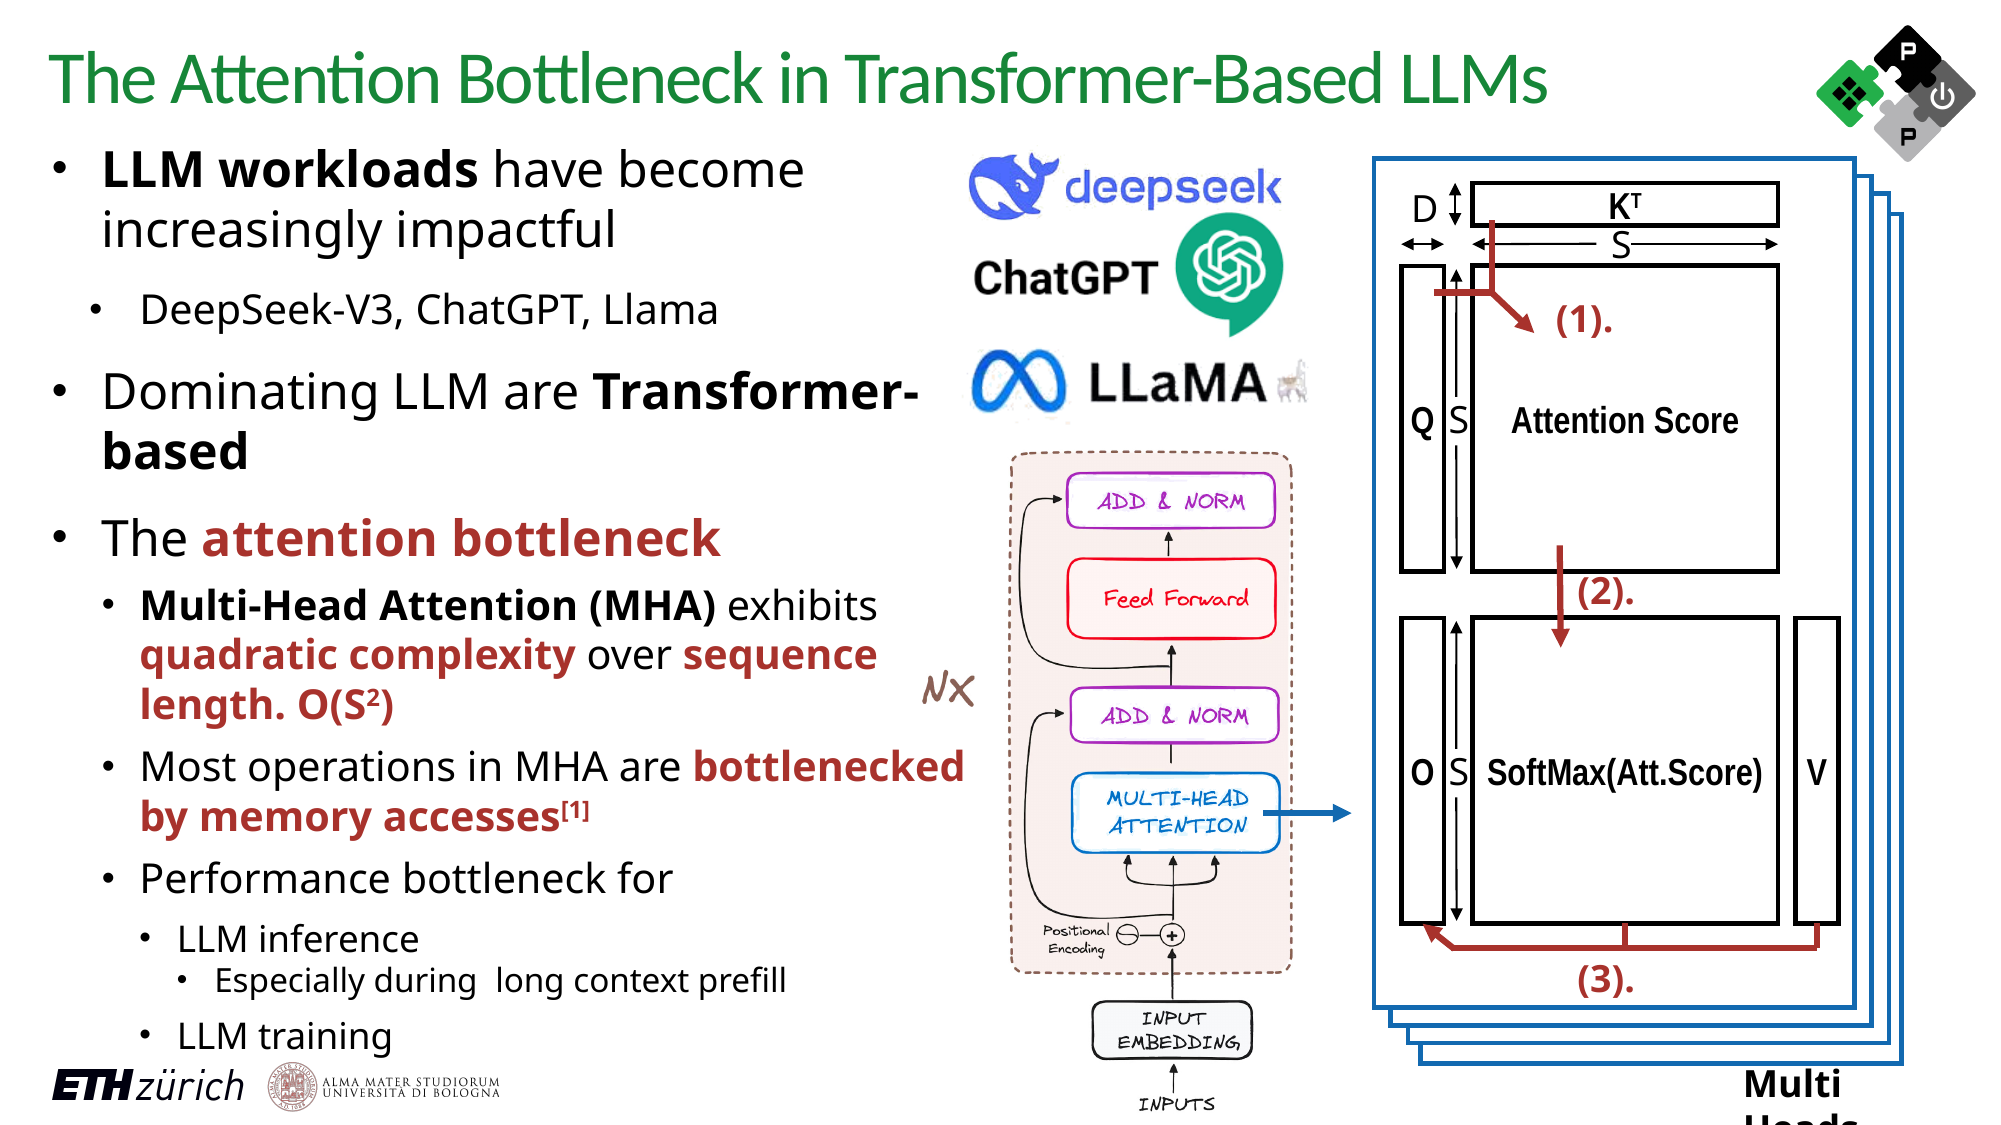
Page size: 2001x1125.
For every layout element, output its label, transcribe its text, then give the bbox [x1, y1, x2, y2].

text_box The Attention Bottleneck in Transformer-Based LLMs [49, 27, 1959, 130]
picture [822, 70, 1370, 1123]
picture [266, 1062, 319, 1113]
picture [322, 1074, 500, 1097]
picture [1815, 24, 1977, 163]
text_box [1390, 175, 1873, 1026]
text_box Multi Heads [1728, 1052, 1966, 1125]
picture [51, 1069, 244, 1101]
text_box [1407, 192, 1890, 1044]
text_box [1420, 213, 1903, 1064]
text_box LLM workloads have become increasingly impactful DeepSeek-V3, ChatGPT, Llama Dominating LLM are Transformer-based The attention bottleneck Multi-Head Attention (MHA) exhibits quadratic complexity over sequence length. O(S2) Most operations in MHA are bottlenecked by memory accesses[1] Performance bottleneck for LLM inference Especially during long context prefill LLM training [51, 129, 963, 989]
text_box [1373, 157, 1856, 1009]
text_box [1396, 177, 1847, 1008]
